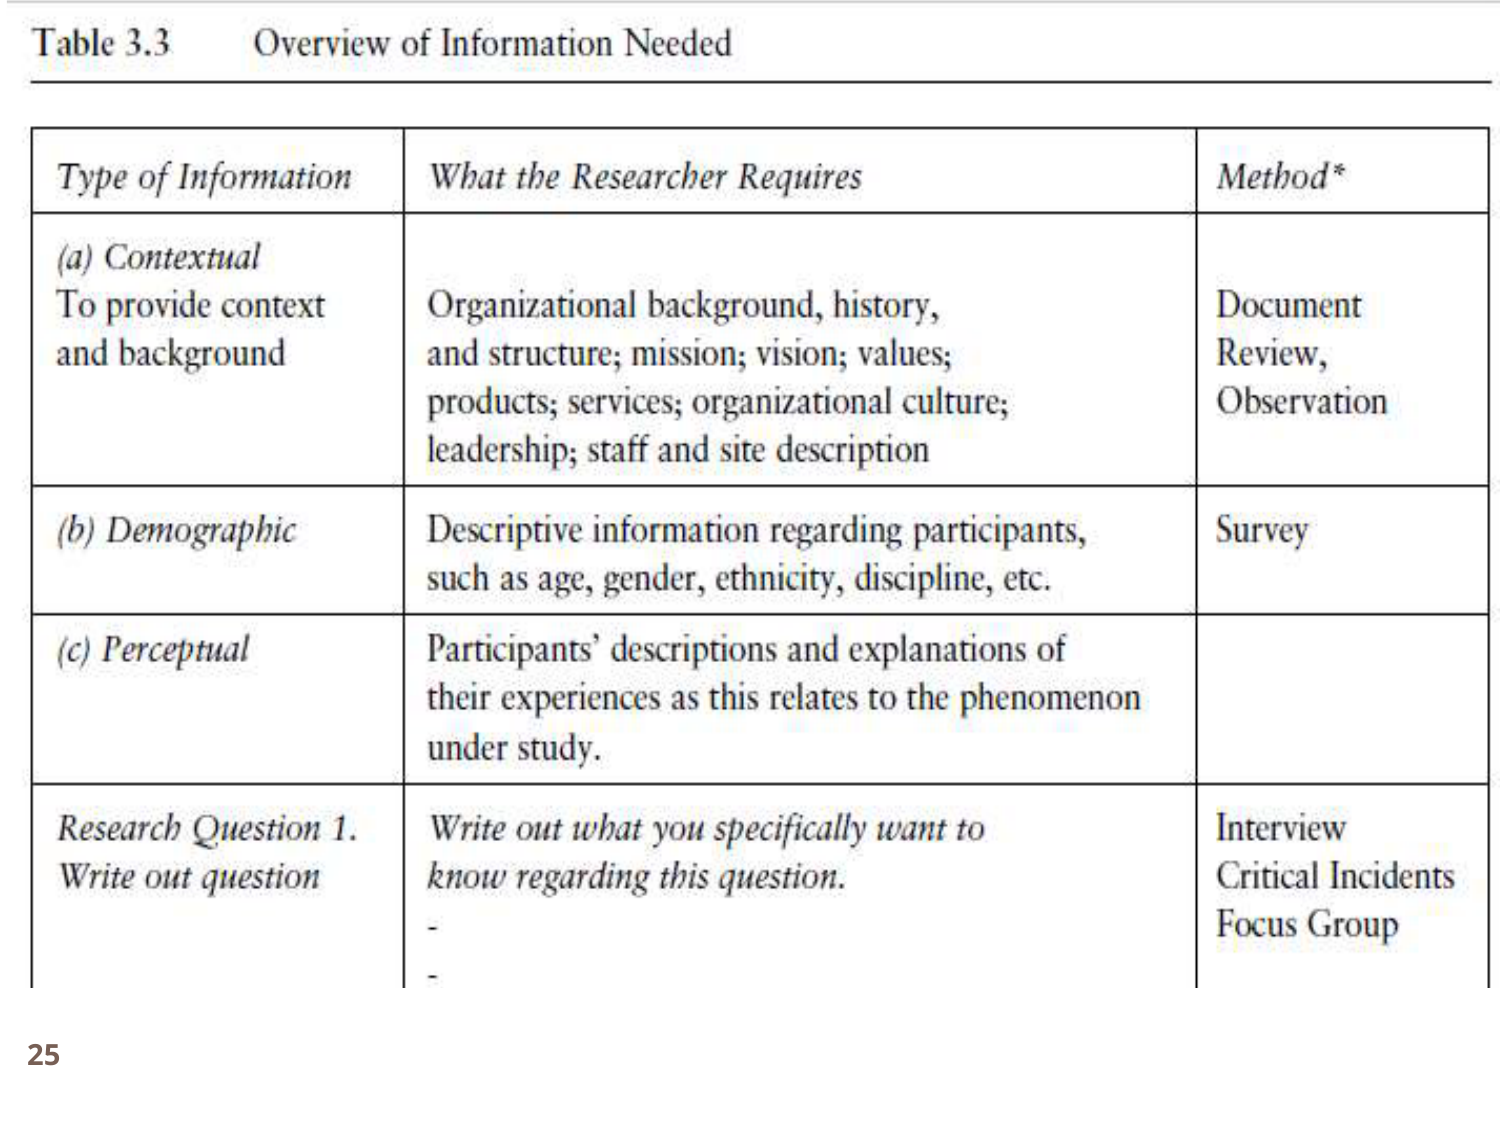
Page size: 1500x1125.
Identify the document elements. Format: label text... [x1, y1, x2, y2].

slide_number 25 [0, 1025, 88, 1088]
picture [6, 0, 1500, 988]
